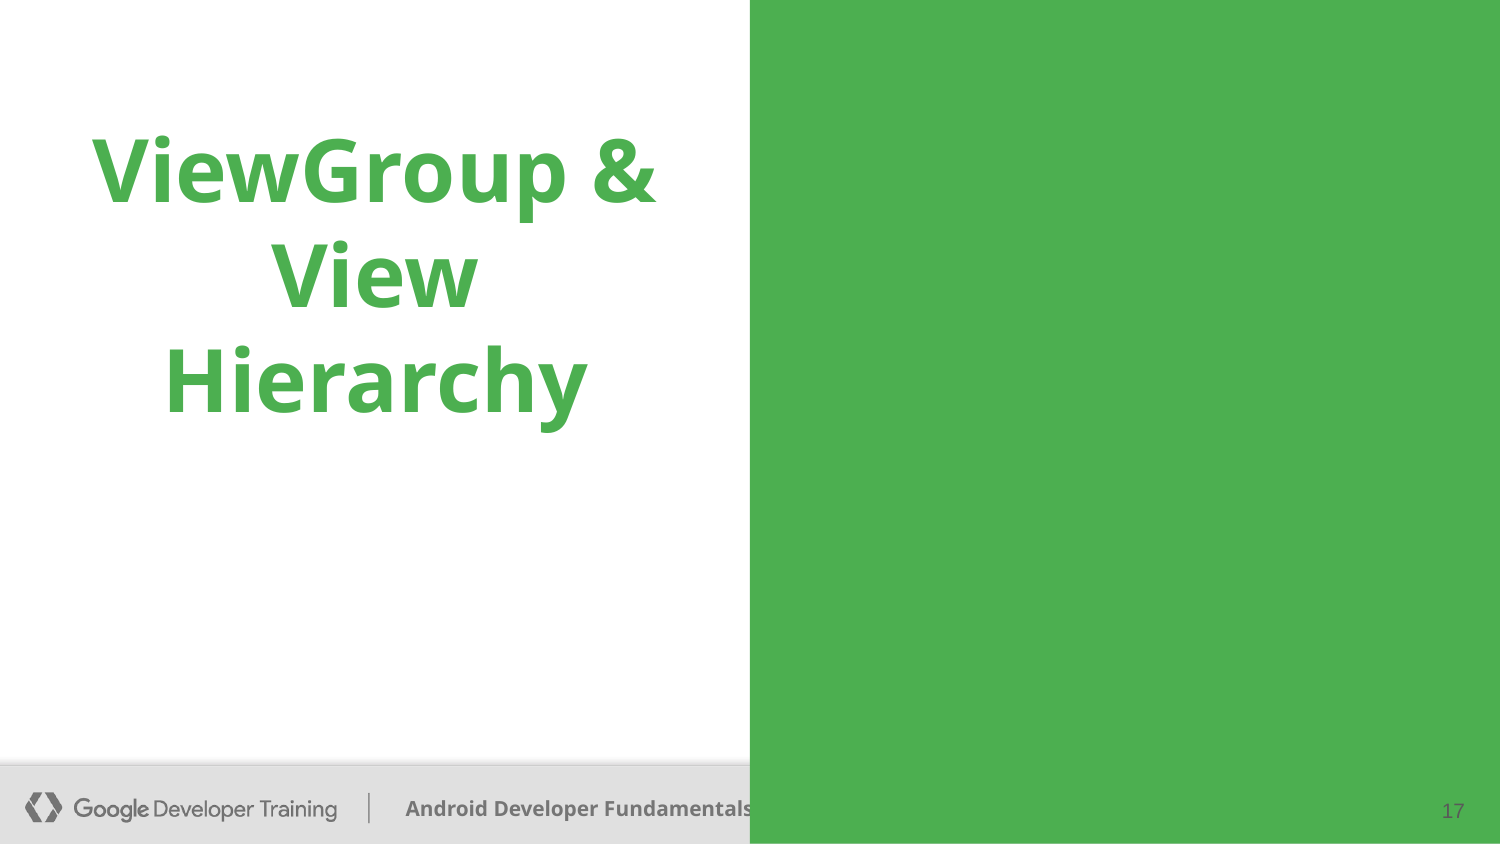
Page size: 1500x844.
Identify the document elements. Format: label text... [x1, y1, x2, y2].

picture [0, 0, 749, 844]
slide_number 17 [1389, 777, 1480, 842]
title ViewGroup & View Hierarchy [43, 202, 708, 446]
